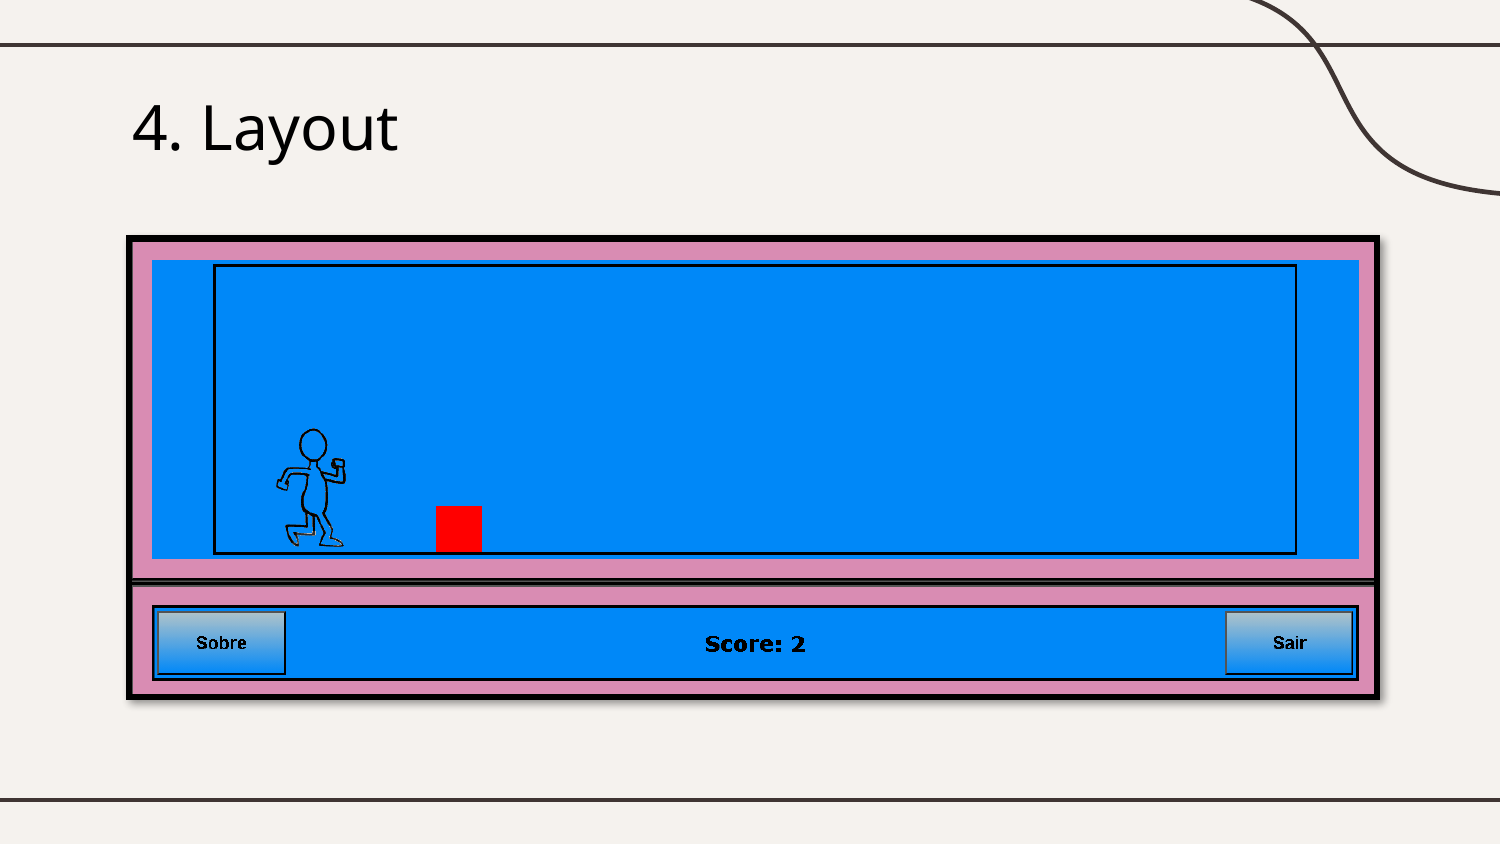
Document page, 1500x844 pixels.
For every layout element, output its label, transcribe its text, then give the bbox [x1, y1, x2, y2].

title 4. Layout [116, 72, 890, 167]
picture [131, 241, 1374, 694]
